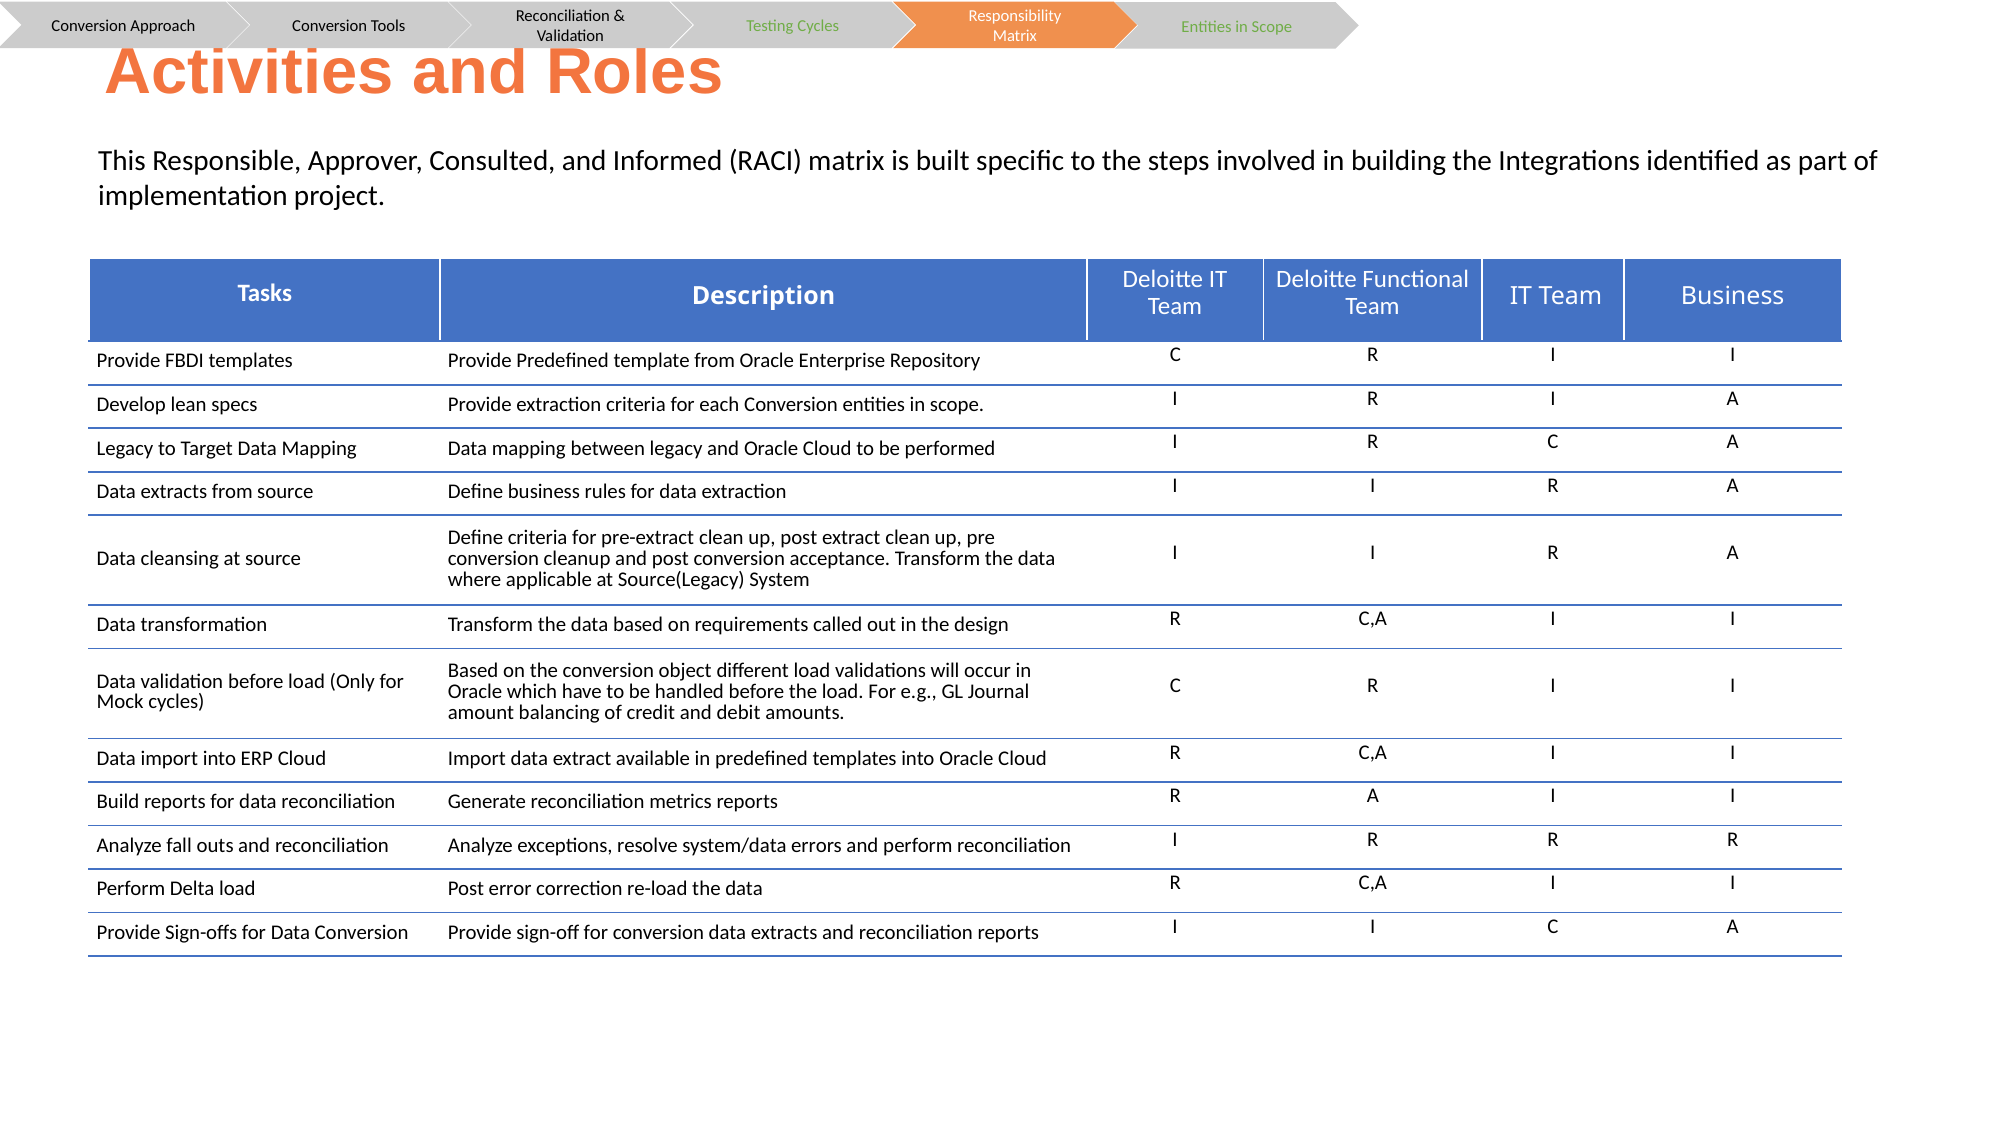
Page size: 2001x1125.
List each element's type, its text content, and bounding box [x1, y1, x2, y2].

table_cell R [1264, 649, 1481, 738]
table_cell Provide Sign-offs for Data Conversion [90, 913, 439, 955]
table_cell I [1483, 386, 1623, 427]
table_cell I [1264, 473, 1481, 514]
table_cell I [1264, 516, 1481, 604]
table_cell R [1088, 606, 1263, 648]
table_cell Provide FBDI templates [90, 342, 439, 384]
table_cell I [1088, 473, 1263, 514]
table_cell C,A [1264, 606, 1481, 648]
table_cell I [1625, 606, 1841, 648]
table_cell I [1625, 870, 1841, 912]
table_cell Data extracts from source [90, 473, 439, 514]
table_cell A [1625, 516, 1841, 604]
table_header Deloitte Functional Team [1264, 261, 1481, 340]
table_cell C [1483, 913, 1623, 955]
table_cell R [1483, 826, 1623, 868]
table_cell A [1625, 429, 1841, 471]
table_cell R [1264, 342, 1481, 384]
table_cell Legacy to Target Data Mapping [90, 429, 439, 471]
table_cell I [1264, 913, 1481, 955]
table_cell R [1264, 826, 1481, 868]
table_cell I [1088, 826, 1263, 868]
table_cell Data transformation [90, 606, 439, 648]
table_cell I [1483, 606, 1623, 648]
table_cell I [1088, 429, 1263, 471]
table_cell A [1625, 386, 1841, 427]
table_cell Develop lean specs [90, 386, 439, 427]
table_cell I [1625, 342, 1841, 384]
table_cell Data mapping between legacy and Oracle Cloud to be performed [441, 429, 1086, 471]
table_header Deloitte IT Team [1088, 261, 1263, 340]
table_cell Data cleansing at source [90, 516, 439, 604]
table_cell A [1625, 473, 1841, 514]
table_cell C [1483, 429, 1623, 471]
table_cell C,A [1264, 870, 1481, 912]
table_cell A [1625, 913, 1841, 955]
table_header Description [441, 261, 1086, 340]
table_cell I [1483, 342, 1623, 384]
table_cell Analyze exceptions, resolve system/data errors and perform reconciliation [441, 826, 1086, 868]
table_cell Define criteria for pre-extract clean up, post extract clean up, pre conversion cleanup and post conversion acceptance. Transform the data where applicable at Source(Legacy) System [441, 516, 1086, 604]
table_cell Data validation before load (Only for Mock cycles) [90, 649, 439, 738]
title Activities and Roles​ [89, 29, 1815, 116]
table_header Business [1625, 261, 1841, 340]
table_cell R [1483, 473, 1623, 514]
table_cell Provide sign-off for conversion data extracts and reconciliation reports [441, 913, 1086, 955]
text_box Responsibility Matrix [893, 1, 1137, 49]
table_cell Generate reconciliation metrics reports [441, 783, 1086, 825]
table_cell I [1088, 516, 1263, 604]
text_box This Responsible, Approver, Consulted, and Informed (RACI) matrix is built specific to the steps involved in building the Integrations identified as part of implementation project. [83, 133, 1900, 219]
table_cell R [1088, 783, 1263, 825]
table_cell R [1264, 386, 1481, 427]
table_cell Transform the data based on requirements called out in the design [441, 606, 1086, 648]
table_cell Analyze fall outs and reconciliation [90, 826, 439, 868]
table_cell A [1264, 783, 1481, 825]
table_cell I [1625, 739, 1841, 781]
table_cell Define business rules for data extraction [441, 473, 1086, 514]
table_cell C [1088, 342, 1263, 384]
table_cell C [1088, 649, 1263, 738]
table_cell I [1483, 649, 1623, 738]
text_box Testing Cycles [693, 1, 915, 49]
table_cell I [1483, 783, 1623, 825]
table_cell R [1483, 516, 1623, 604]
table_header Tasks [90, 261, 439, 340]
table_header IT Team [1483, 261, 1623, 340]
text_box Entities in Scope [1114, 2, 1359, 49]
table_cell I [1483, 870, 1623, 912]
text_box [0, 1, 693, 49]
table_cell I [1088, 913, 1263, 955]
table_cell I [1625, 783, 1841, 825]
text_box [89, 147, 1917, 925]
table_cell Post error correction re-load the data [441, 870, 1086, 912]
table_cell I [1625, 649, 1841, 738]
table_cell Based on the conversion object different load validations will occur in Oracle which have to be handled before the load. For e.g., GL Journal amount balancing of credit and debit amounts. [441, 649, 1086, 738]
table_cell Provide Predefined template from Oracle Enterprise Repository [441, 342, 1086, 384]
table_cell R [1264, 429, 1481, 471]
table_cell C,A [1264, 739, 1481, 781]
table_cell Data import into ERP Cloud [90, 739, 439, 781]
table_cell R [1088, 870, 1263, 912]
table_cell R [1625, 826, 1841, 868]
table_cell I [1088, 386, 1263, 427]
table_cell Import data extract available in predefined templates into Oracle Cloud [441, 739, 1086, 781]
table_cell R [1088, 739, 1263, 781]
table_cell Build reports for data reconciliation [90, 783, 439, 825]
table_cell I [1483, 739, 1623, 781]
table_cell Provide extraction criteria for each Conversion entities in scope. [441, 386, 1086, 427]
table_cell Perform Delta load [90, 870, 439, 912]
